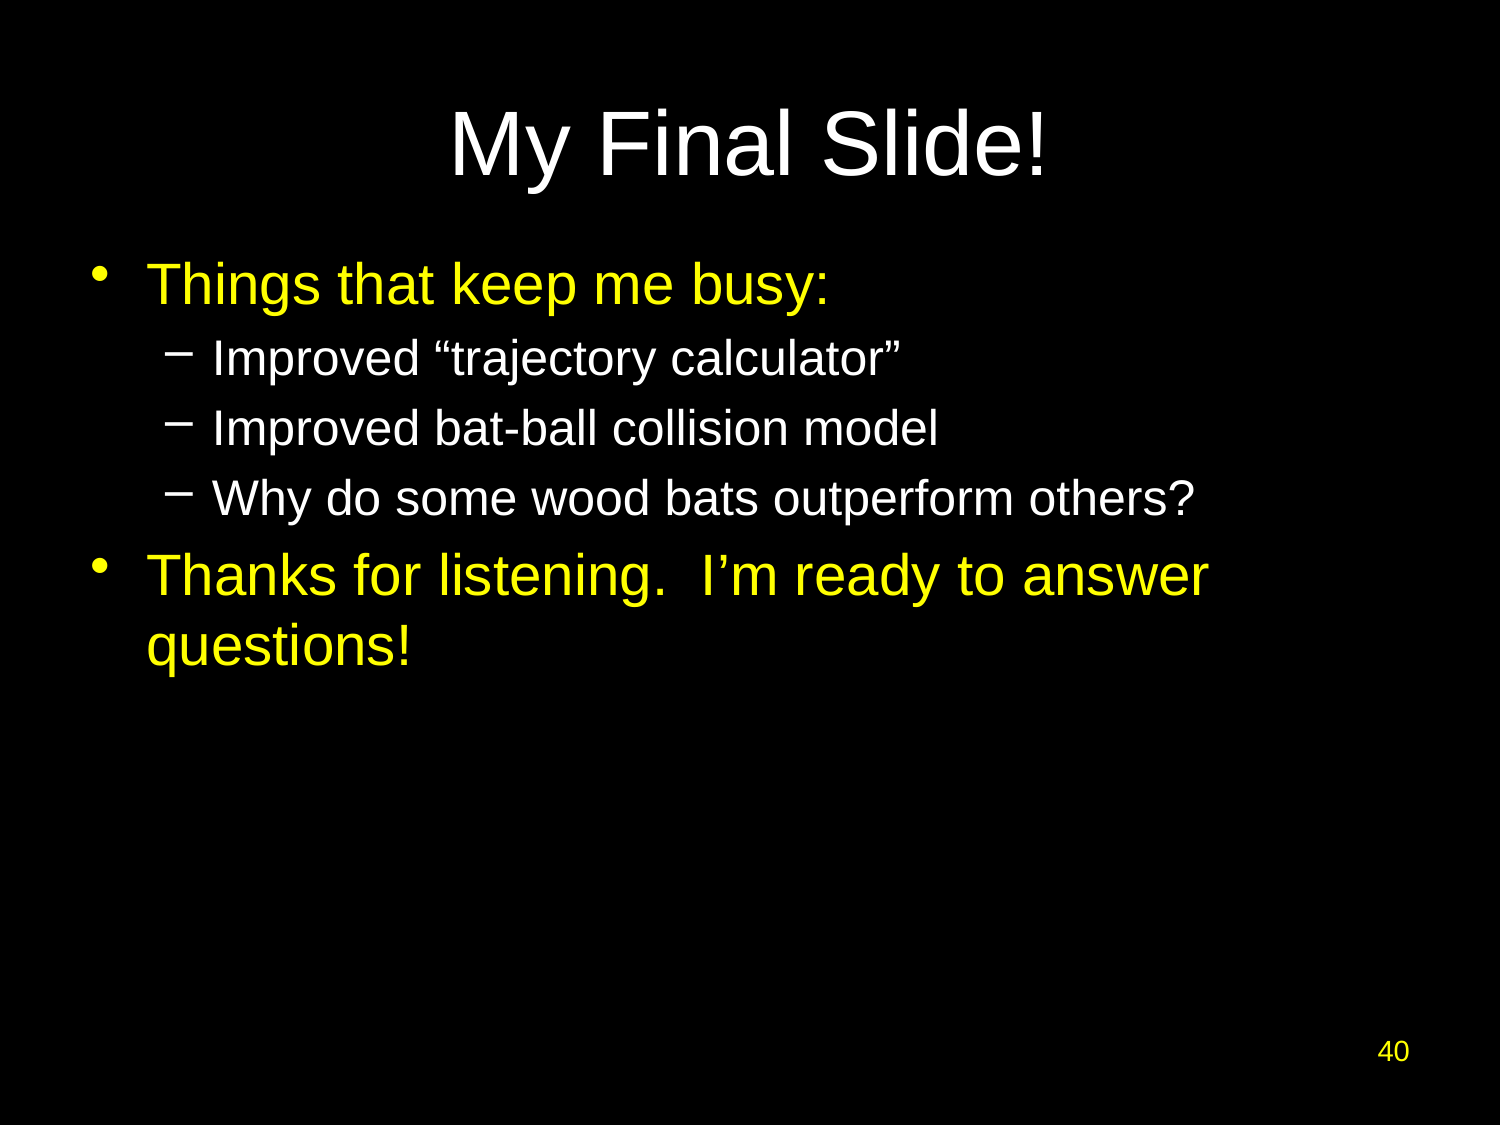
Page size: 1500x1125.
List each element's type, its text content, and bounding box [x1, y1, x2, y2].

list Things that keep me busy: Improved “trajectory calculator” Improved bat-ball collision model Why do some wood bats outperform others? Thanks for listening. I’m ready to answer questions! [75, 238, 1425, 981]
slide_number 40 [1074, 1024, 1425, 1103]
title My Final Slide! [75, 45, 1425, 233]
